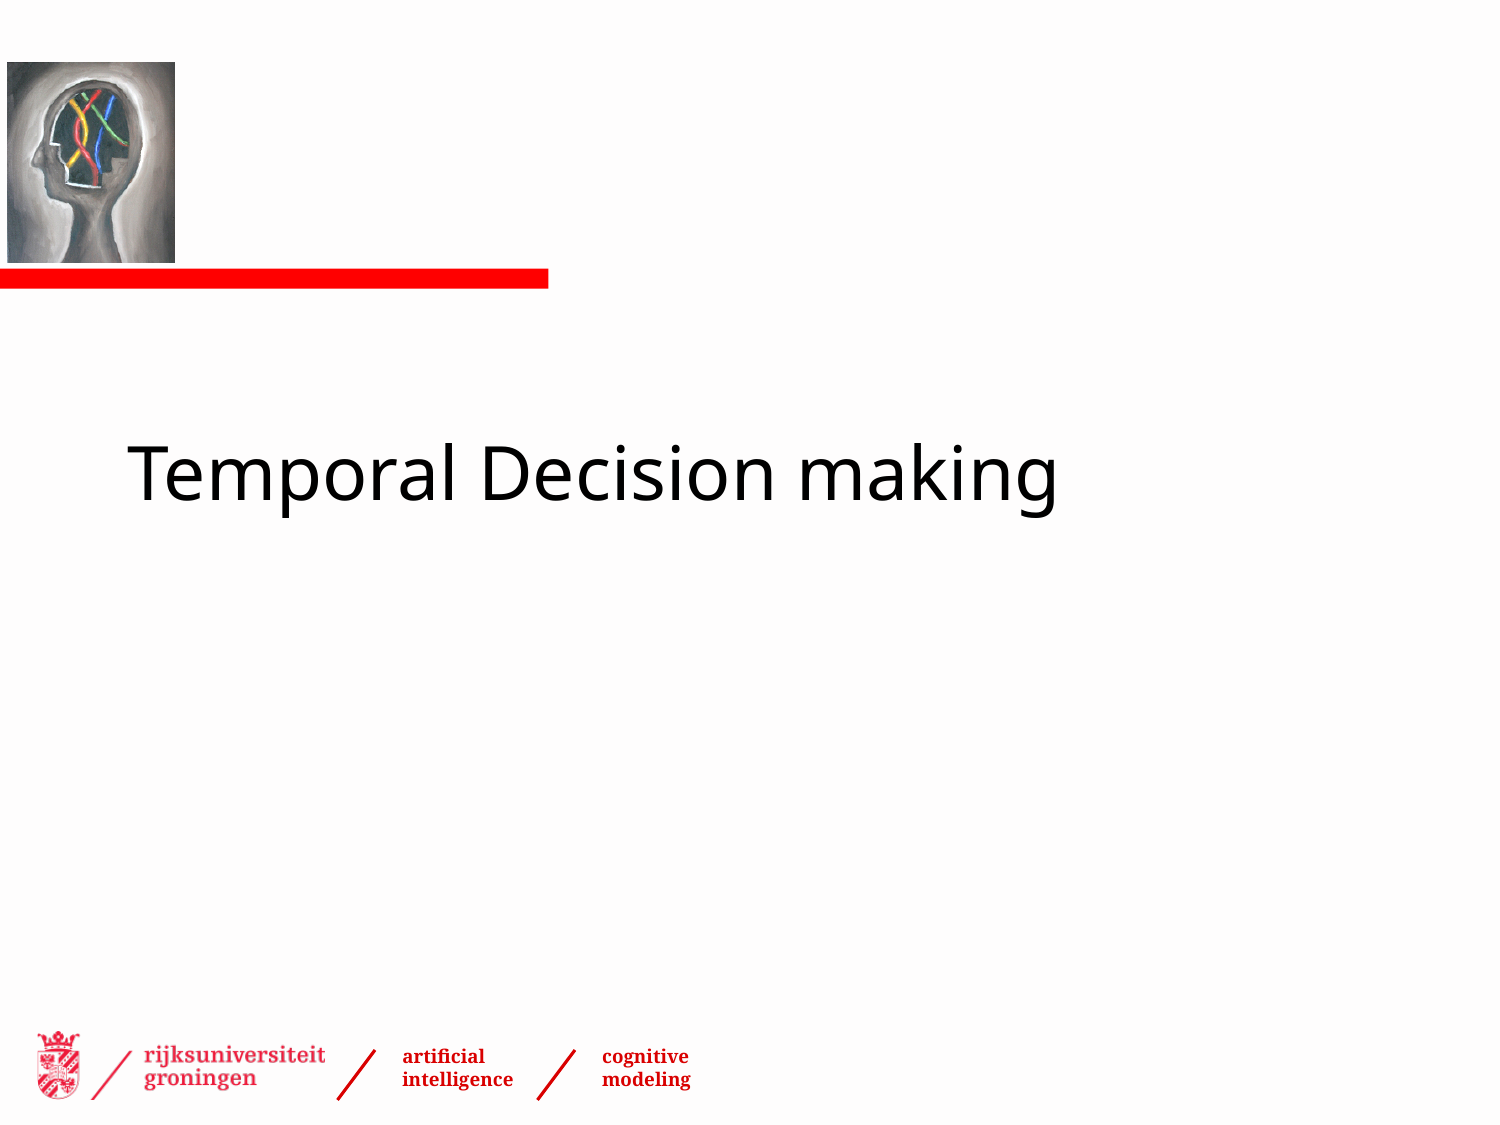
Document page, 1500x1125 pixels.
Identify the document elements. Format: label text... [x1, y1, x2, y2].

title Temporal Decision making [112, 349, 1388, 591]
picture [7, 62, 175, 263]
